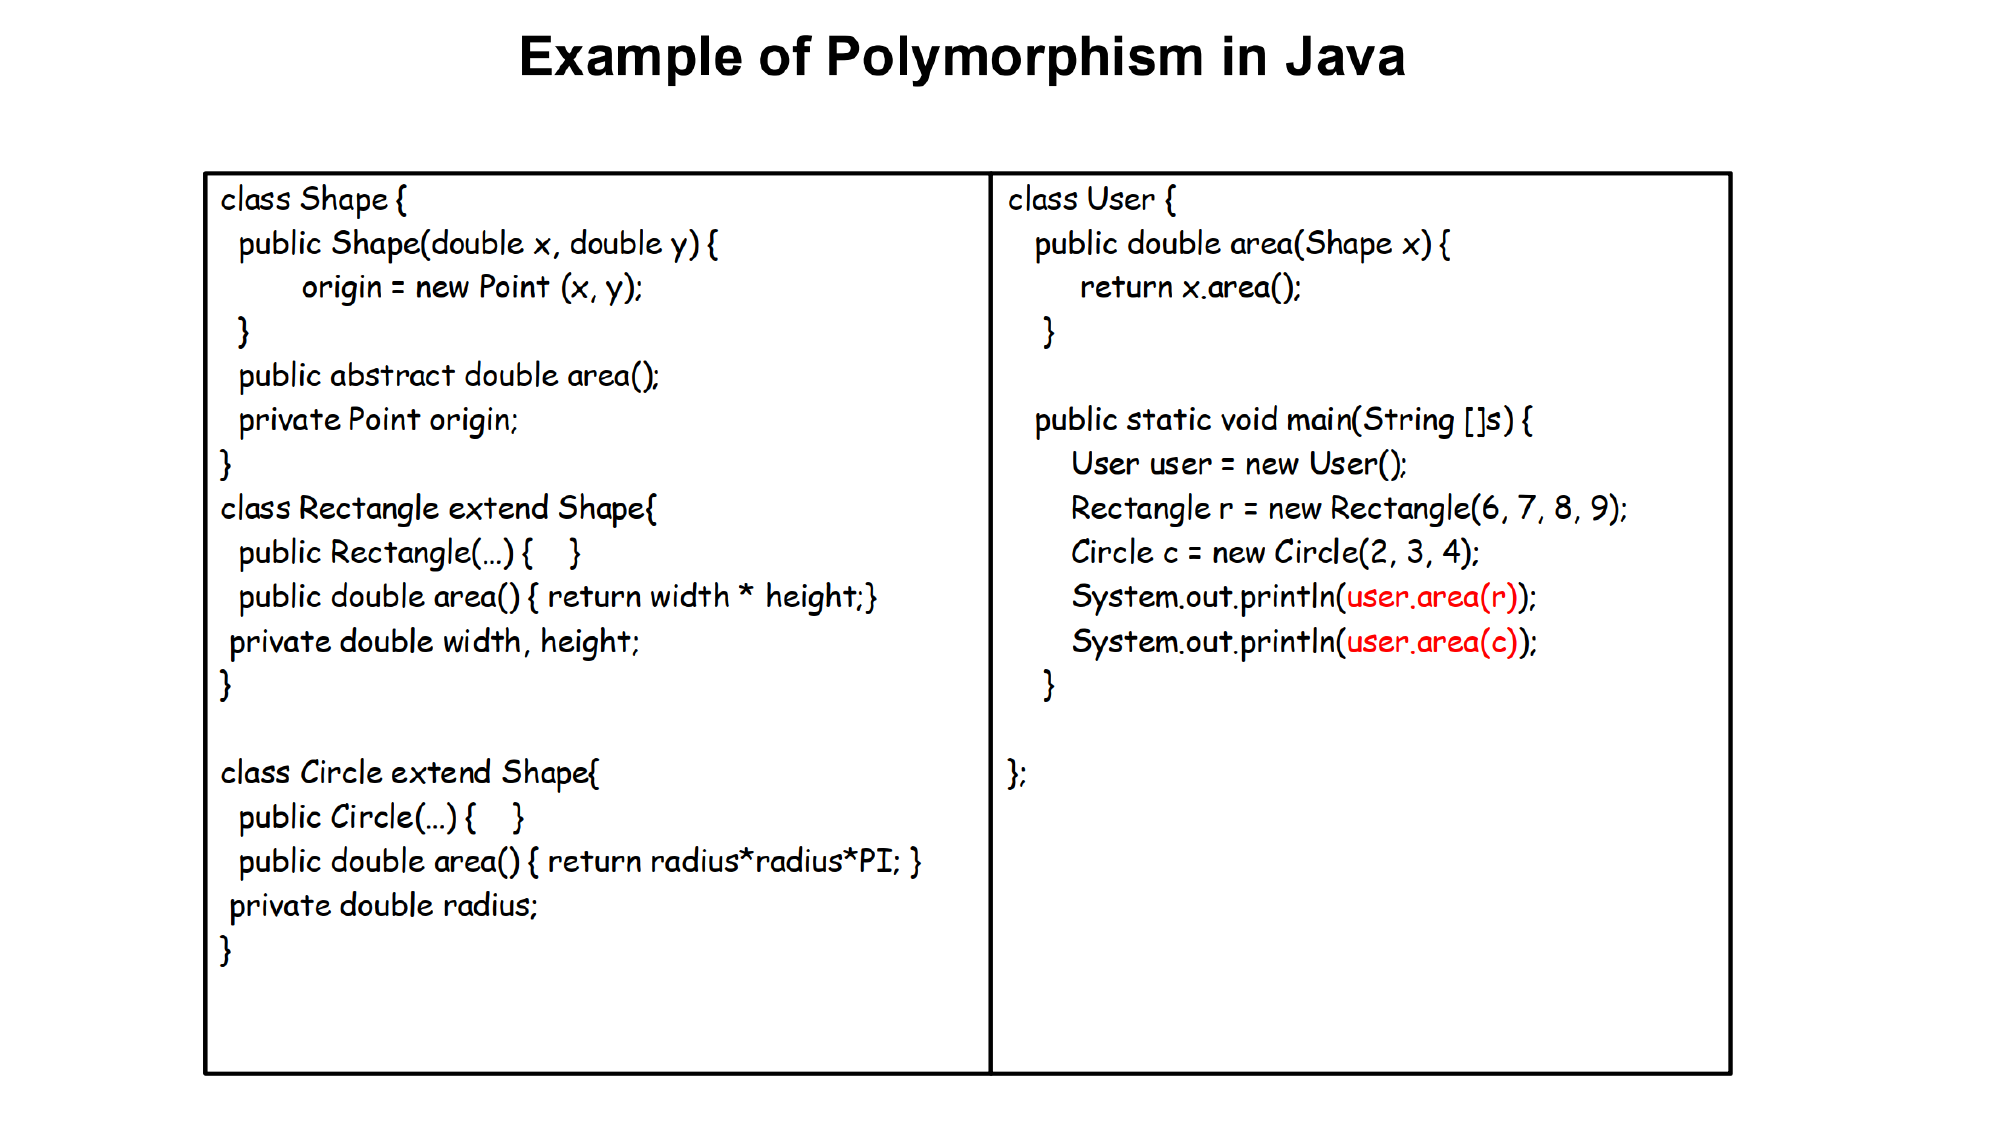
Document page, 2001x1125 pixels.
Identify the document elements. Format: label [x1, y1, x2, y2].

list [189, 6, 1739, 1125]
